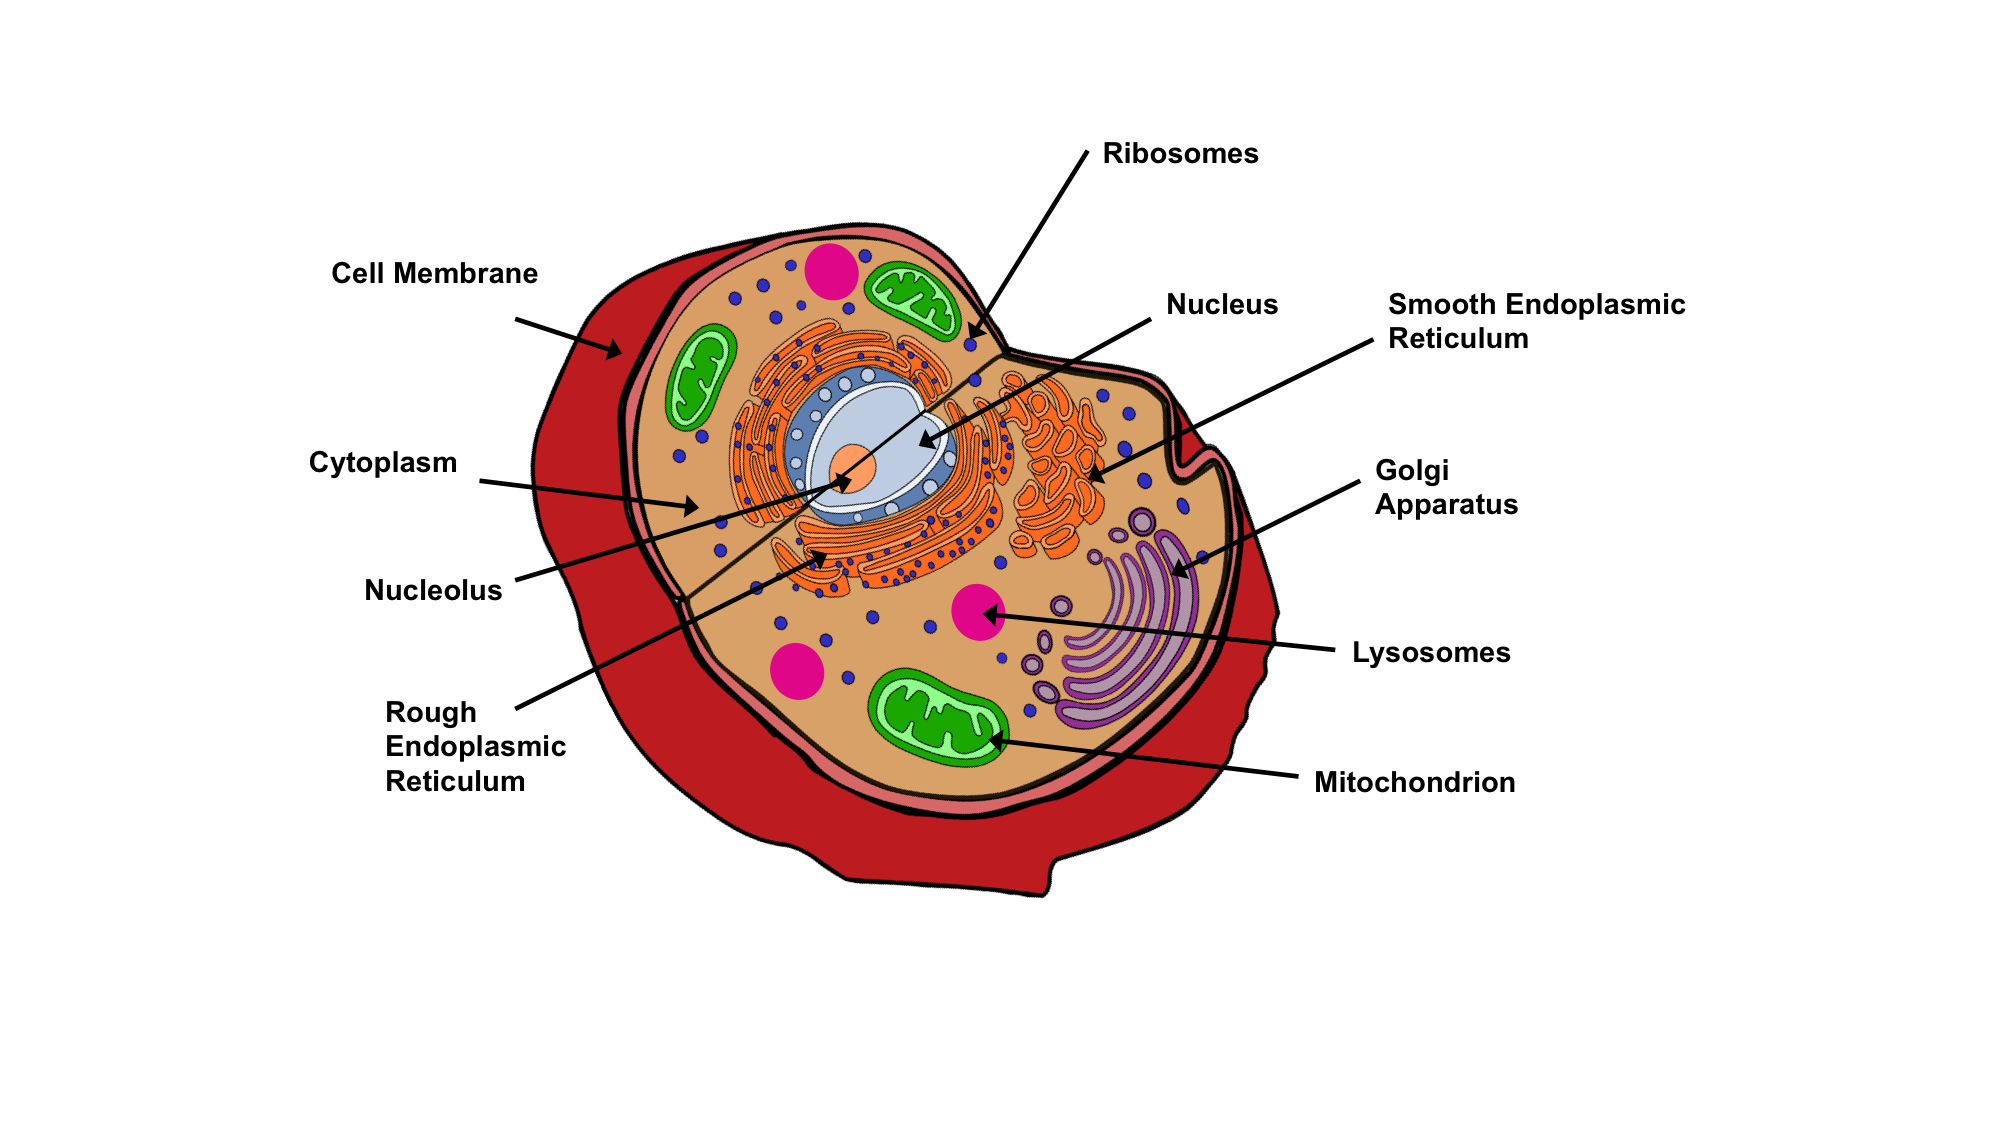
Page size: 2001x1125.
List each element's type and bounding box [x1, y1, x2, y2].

picture [292, 77, 1707, 1048]
